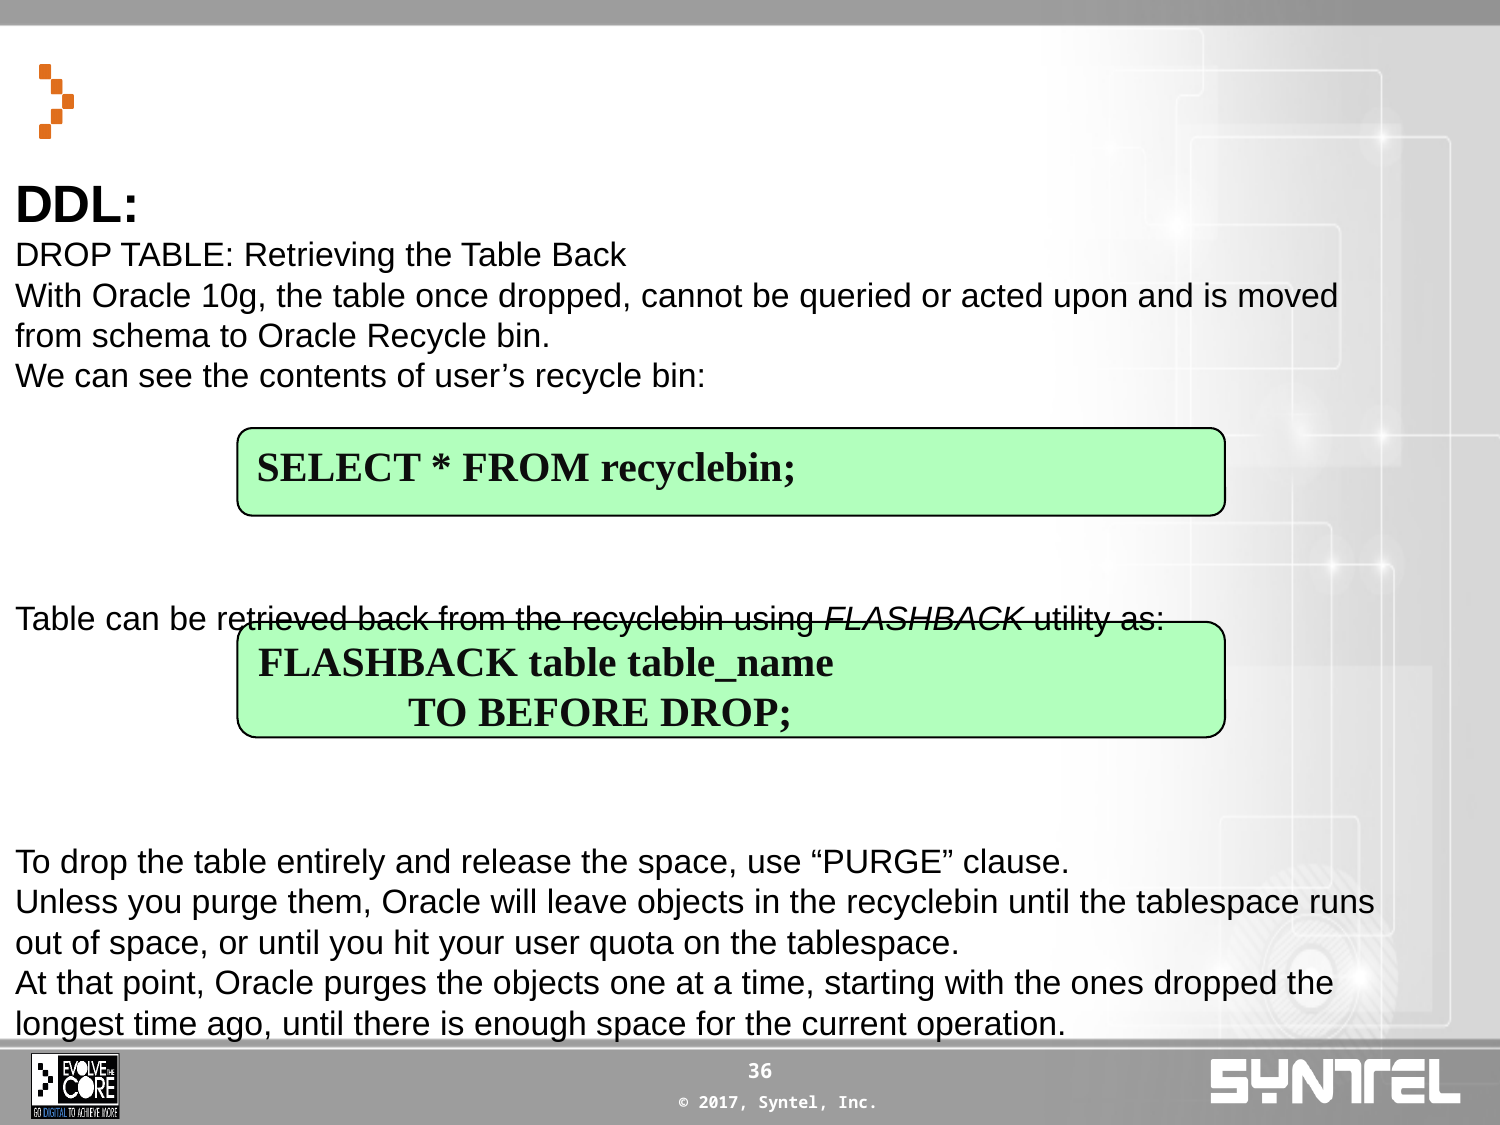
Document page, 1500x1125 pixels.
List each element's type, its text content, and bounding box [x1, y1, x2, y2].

picture [0, 0, 1500, 1125]
text_box SELECT * FROM recyclebin; [237, 428, 1225, 516]
list DDL: DROP TABLE: Retrieving the Table Back With Oracle 10g, the table once dropped, cannot be queried or acted upon and is moved from schema to Oracle Recycle bin. We can see the contents of user’s recycle bin: Table can be retrieved back from the recyclebin using FLASHBACK utility as: To drop the table entirely and release the space, use “PURGE” clause. Unless you purge them, Oracle will leave objects in the recyclebin until the tablespace runs out of space, or until you hit your user quota on the tablespace. At that point, Oracle purges the objects one at a time, starting with the ones dropped the longest time ago, until there is enough space for the current operation. [0, 162, 1421, 1050]
